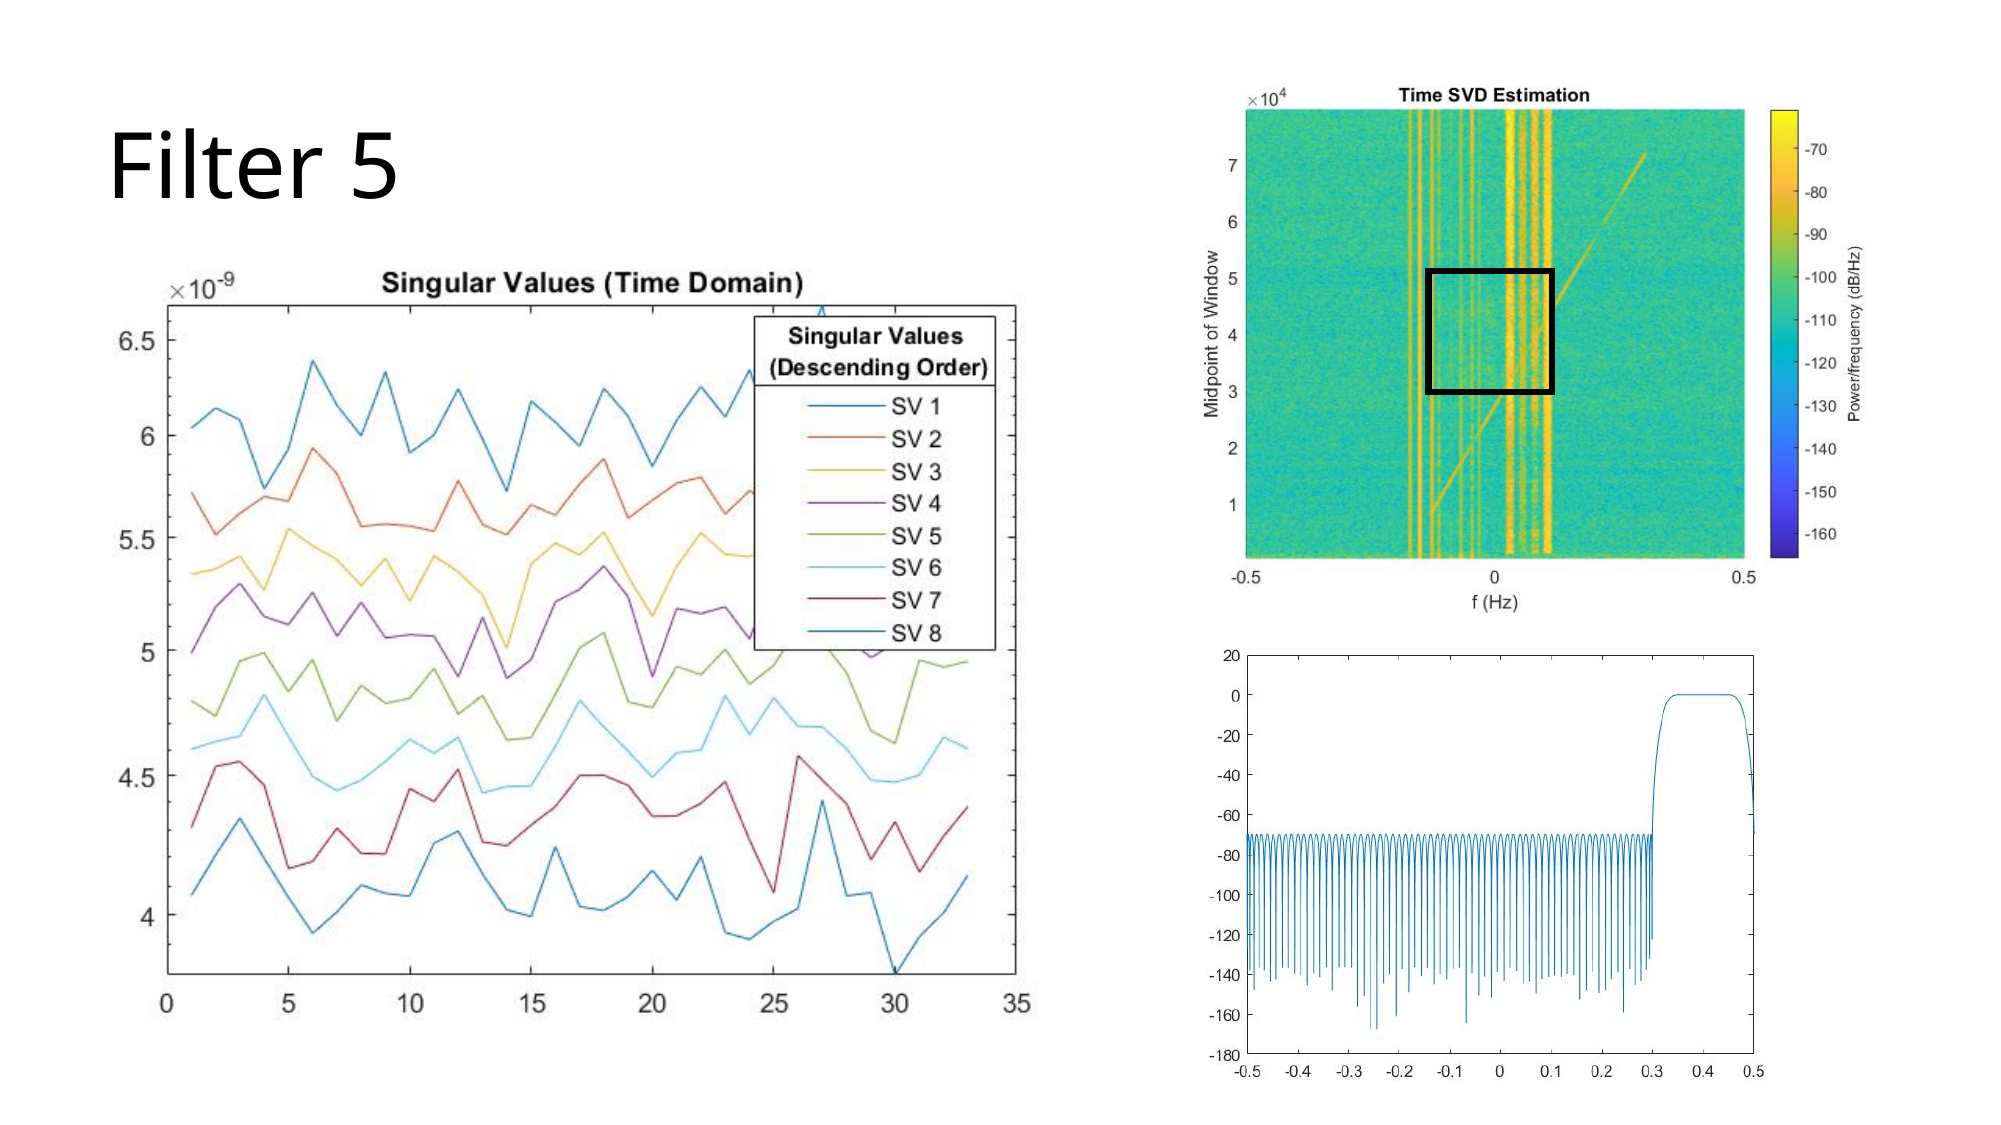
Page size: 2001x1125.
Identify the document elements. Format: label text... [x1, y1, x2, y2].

title Filter 5 [91, 59, 1053, 244]
picture [1162, 69, 1895, 1108]
picture [25, 244, 1120, 1066]
